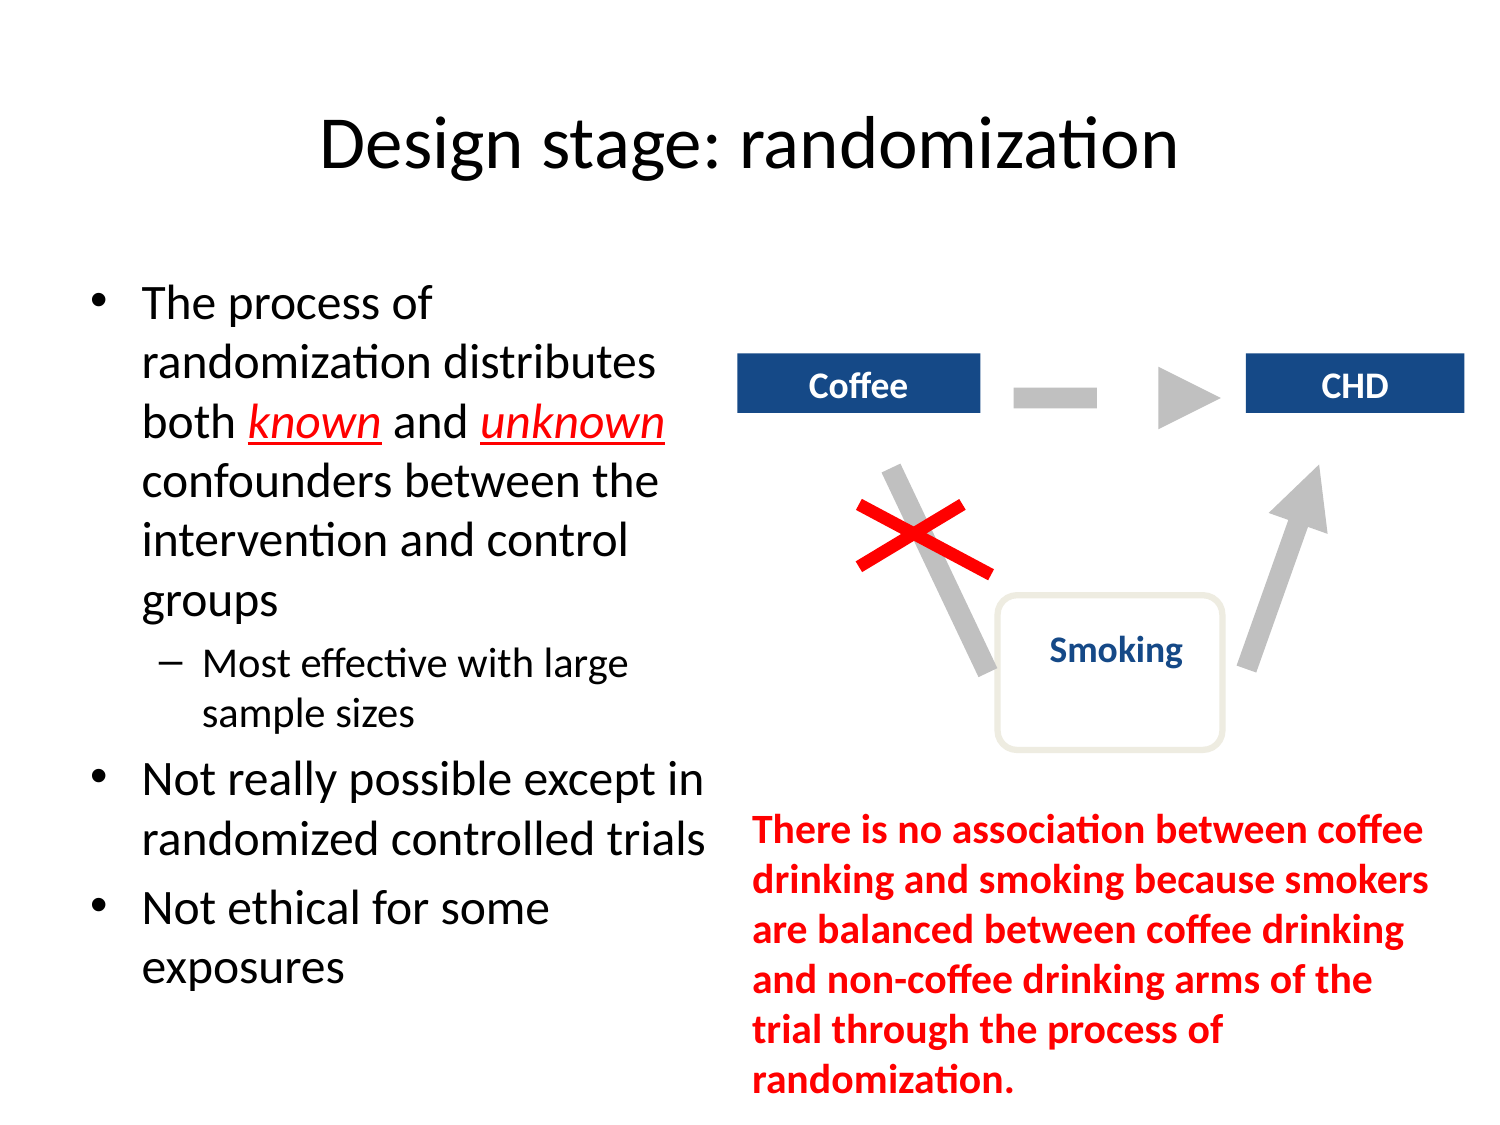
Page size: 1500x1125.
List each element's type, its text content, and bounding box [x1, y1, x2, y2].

title Design stage: randomization [75, 45, 1425, 233]
list The process of randomization distributes both known and unknown confounders between the intervention and control groups Most effective with large sample sizes Not really possible except in randomized controlled trials Not ethical for some exposures [75, 262, 738, 1005]
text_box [737, 353, 1465, 751]
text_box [858, 504, 992, 575]
text_box There is no association between coffee drinking and smoking because smokers are balanced between coffee drinking and non-coffee drinking arms of the trial through the process of randomization. [737, 794, 1465, 1110]
